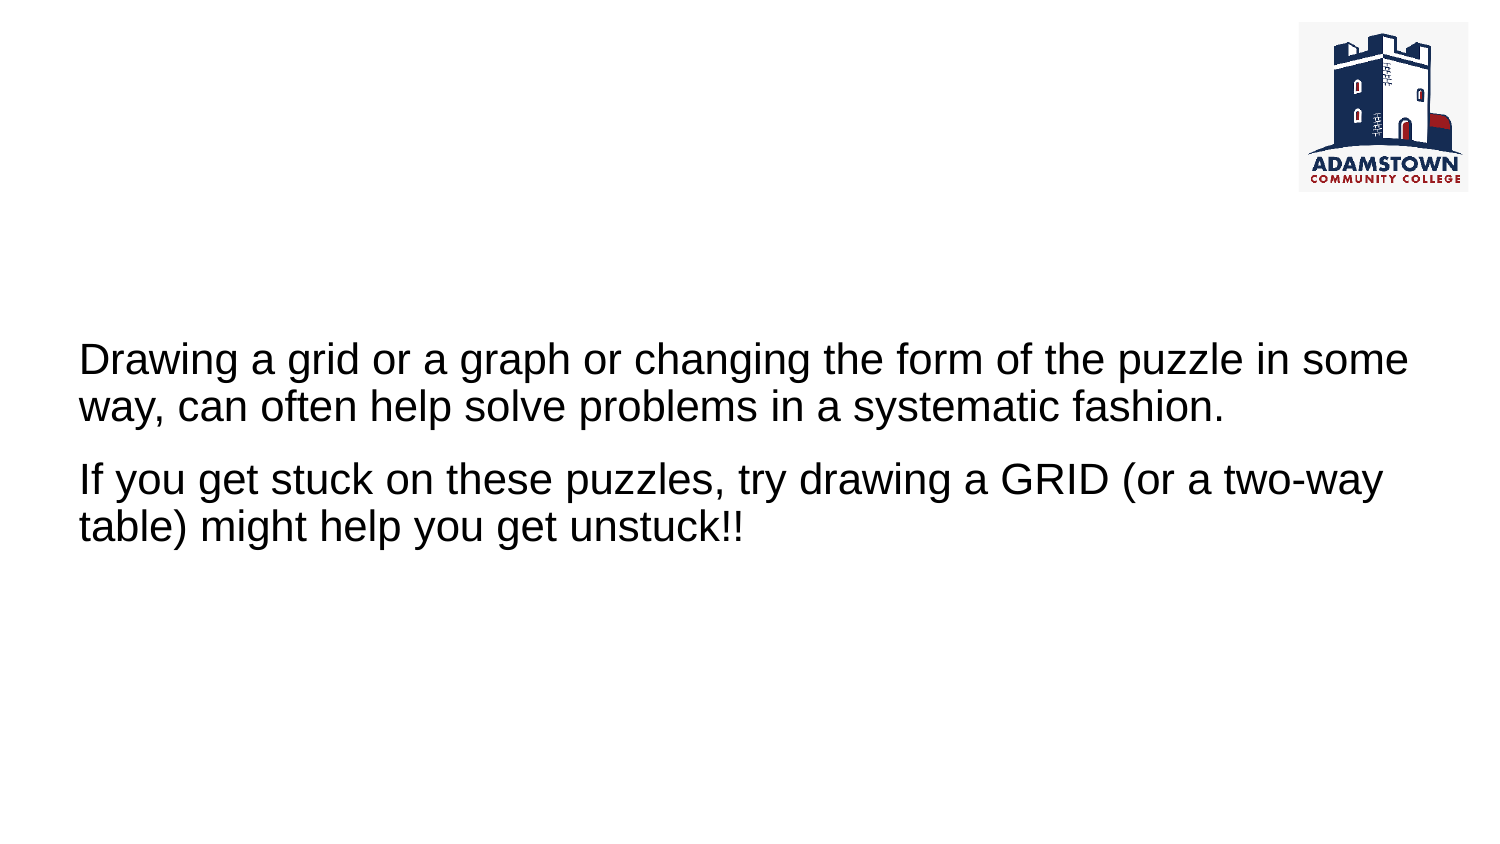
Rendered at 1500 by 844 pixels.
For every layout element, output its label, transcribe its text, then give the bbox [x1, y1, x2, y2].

list Drawing a grid or a graph or changing the form of the puzzle in some way, can often help solve problems in a systematic fashion. If you get stuck on these puzzles, try drawing a GRID (or a two-way table) might help you get unstuck!! [63, 244, 1437, 750]
picture [1298, 22, 1469, 192]
